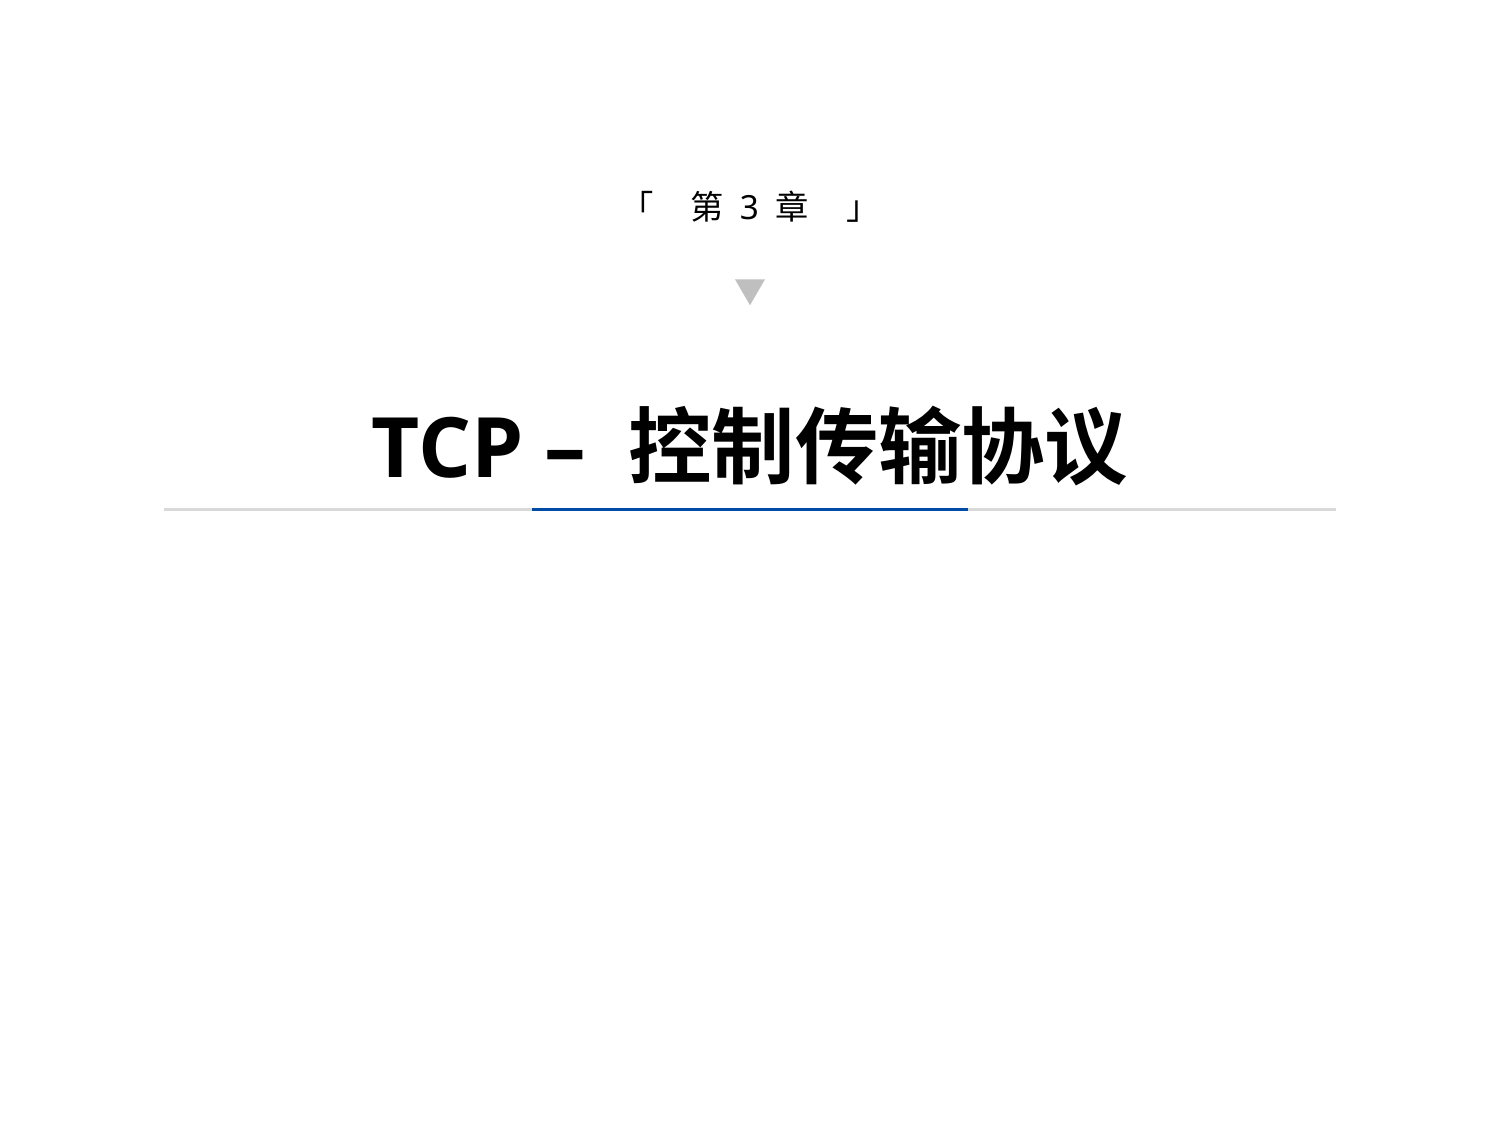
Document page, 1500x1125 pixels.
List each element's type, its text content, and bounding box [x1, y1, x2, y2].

text_box 「 第 3 章 」 [498, 178, 1002, 234]
text_box [733, 277, 767, 308]
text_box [163, 385, 1337, 510]
